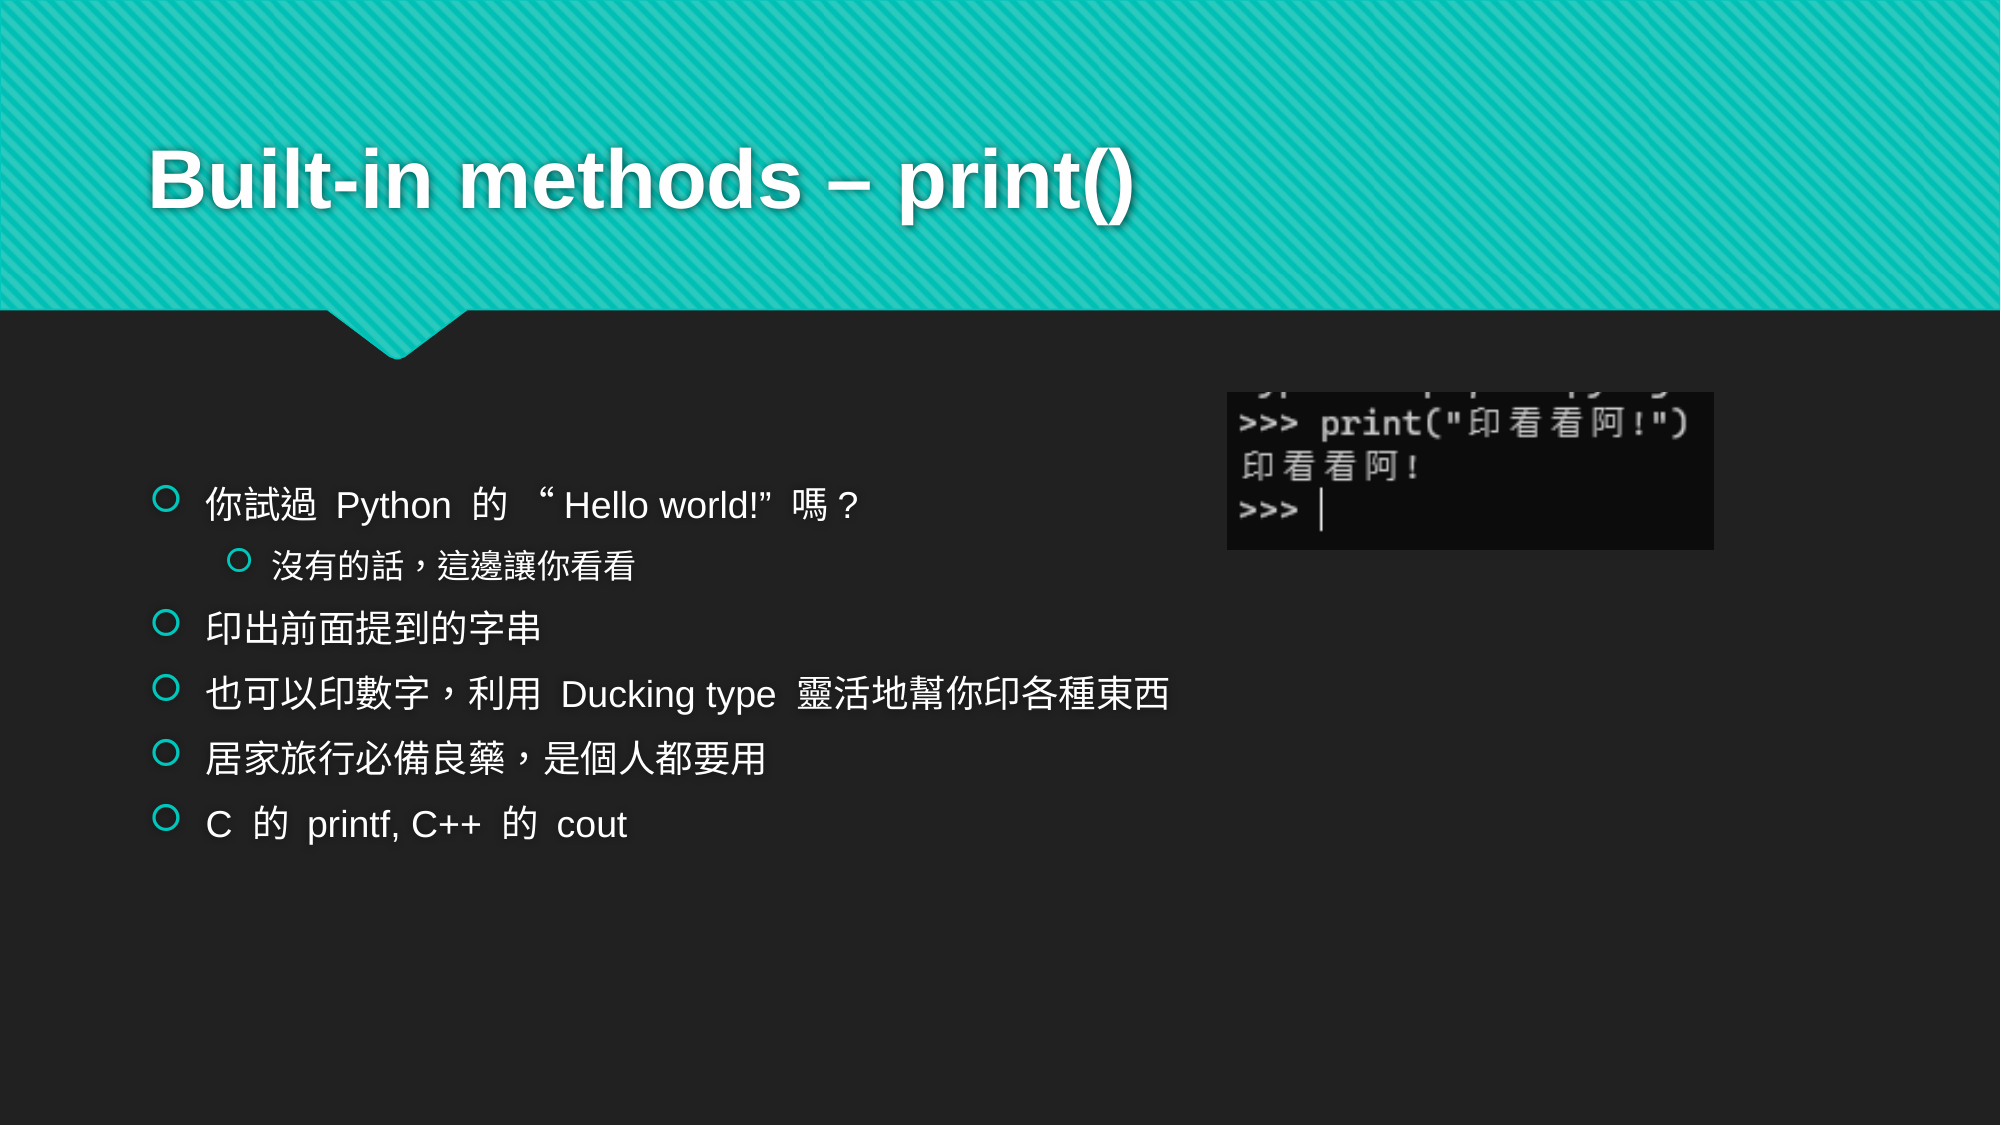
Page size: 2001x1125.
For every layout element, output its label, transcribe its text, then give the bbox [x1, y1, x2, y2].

picture [1227, 392, 1714, 551]
title Built-in methods – print() [132, 73, 1868, 233]
list 你試過 Python 的 “Hello world!” 嗎? 沒有的話，這邊讓你看看 印出前面提到的字串 也可以印數字，利用 Ducking type 靈活地幫你印各種東西 居家旅行必備良藥，是個人都要用 C 的 printf, C++ 的 cout [134, 364, 1866, 962]
